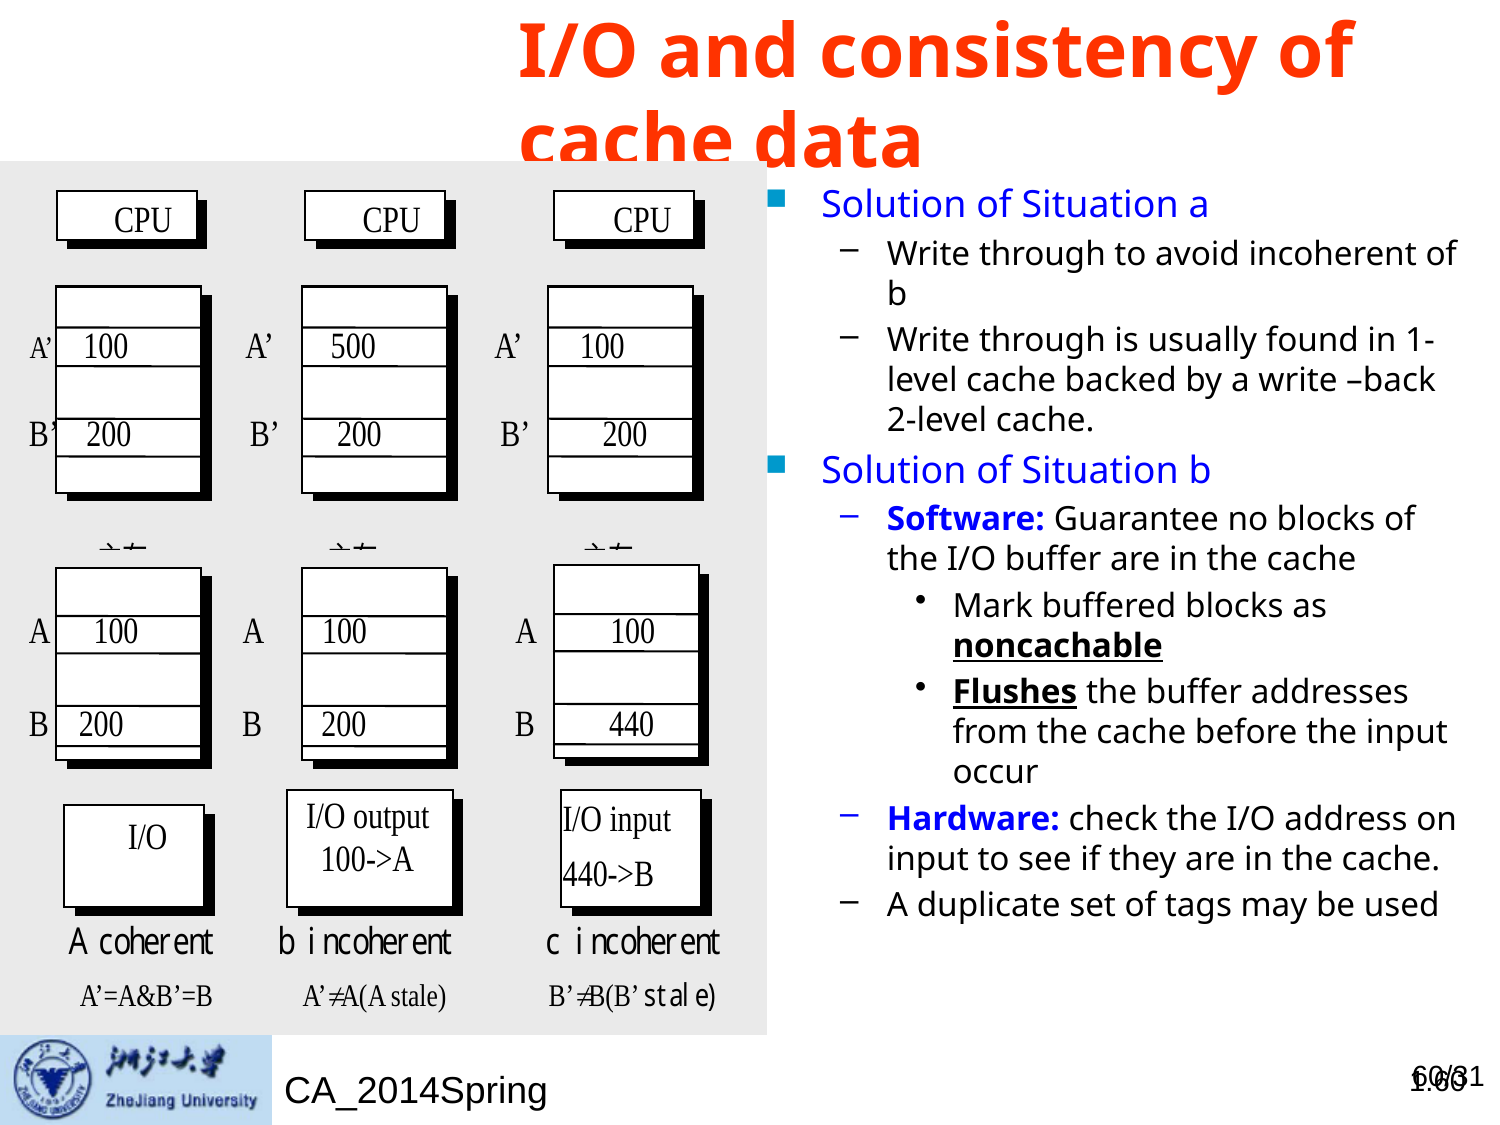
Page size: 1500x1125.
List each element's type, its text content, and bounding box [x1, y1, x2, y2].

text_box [0, 160, 768, 1036]
title I/O and consistency of cache data [503, 0, 1500, 185]
list Solution of Situation a Write through to avoid incoherent of b Write through is usually found in 1-level cache backed by a write –back 2-level cache. Solution of Situation b Software: Guarantee no blocks of the I/O buffer are in the cache Mark buffered blocks as noncachable Flushes the buffer addresses from the cache before the input occur Hardware: check the I/O address on input to see if they are in the cache. A duplicate set of tags may be used [772, 172, 1476, 998]
picture [0, 1036, 272, 1125]
